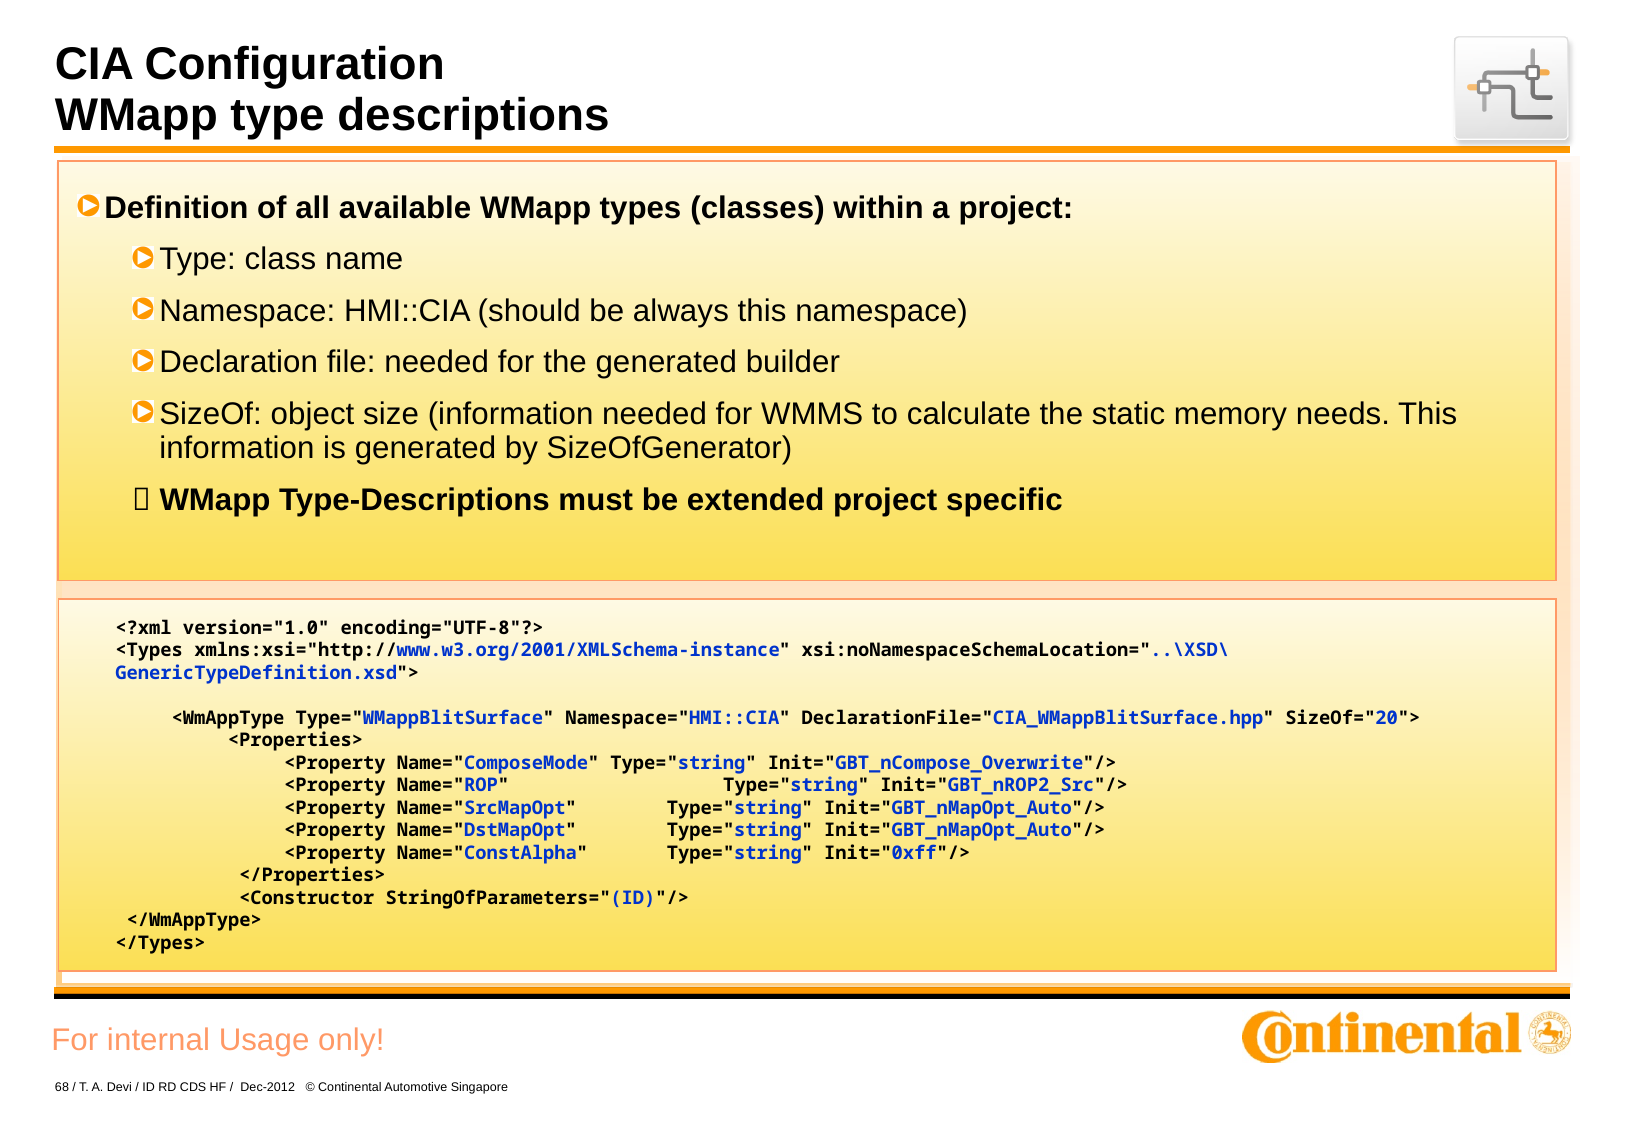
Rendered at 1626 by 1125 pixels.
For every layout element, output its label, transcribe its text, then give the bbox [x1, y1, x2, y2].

picture [1242, 1010, 1571, 1063]
picture [132, 400, 154, 423]
title CIA Configuration WMapp type descriptions [54, 36, 1571, 141]
slide_number 68 / T. A. Devi / ID RD CDS HF / Dec-2012 © Continental Automotive Singapore [54, 1070, 570, 1094]
text_box [58, 598, 1557, 971]
picture [132, 349, 154, 372]
picture [54, 20, 1582, 159]
picture [132, 297, 154, 320]
list Definition of all available WMapp types (classes) within a project: Type: class name Namespace: HMI::CIA (should be always this namespace) Declaration file: needed for the generated builder SizeOf: object size (information needed for WMMS to calculate the static memory needs. This information is generated by SizeOfGenerator)  WMapp Type-Descriptions must be extended project specific [77, 189, 1530, 566]
picture [132, 246, 154, 269]
text_box <?xml version="1.0" encoding="UTF-8"?> <Types xmlns:xsi="http://www.w3.org/2001/XMLSchema-instance" xsi:noNamespaceSchemaLocation="..\XSD\GenericTypeDefinition.xsd"> <WmAppType Type="WMappBlitSurface" Namespace="HMI::CIA" DeclarationFile="CIA_WMappBlitSurface.hpp" SizeOf="20"> <Properties> <Property Name="ComposeMode" Type="string" Init="GBT_nCompose_Overwrite"/> <Property Name="ROP" Type="string" Init="GBT_nROP2_Src"/> <Property Name="SrcMapOpt" Type="string" Init="GBT_nMapOpt_Auto"/> <Property Name="DstMapOpt" Type="string" Init="GBT_nMapOpt_Auto"/> <Property Name="ConstAlpha" Type="string" Init="0xff"/> </Properties> <Constructor StringOfParameters="(ID)"/> </WmAppType> </Types> [101, 608, 1530, 960]
picture [77, 194, 100, 217]
text_box [58, 161, 1556, 581]
picture [54, 987, 1570, 999]
